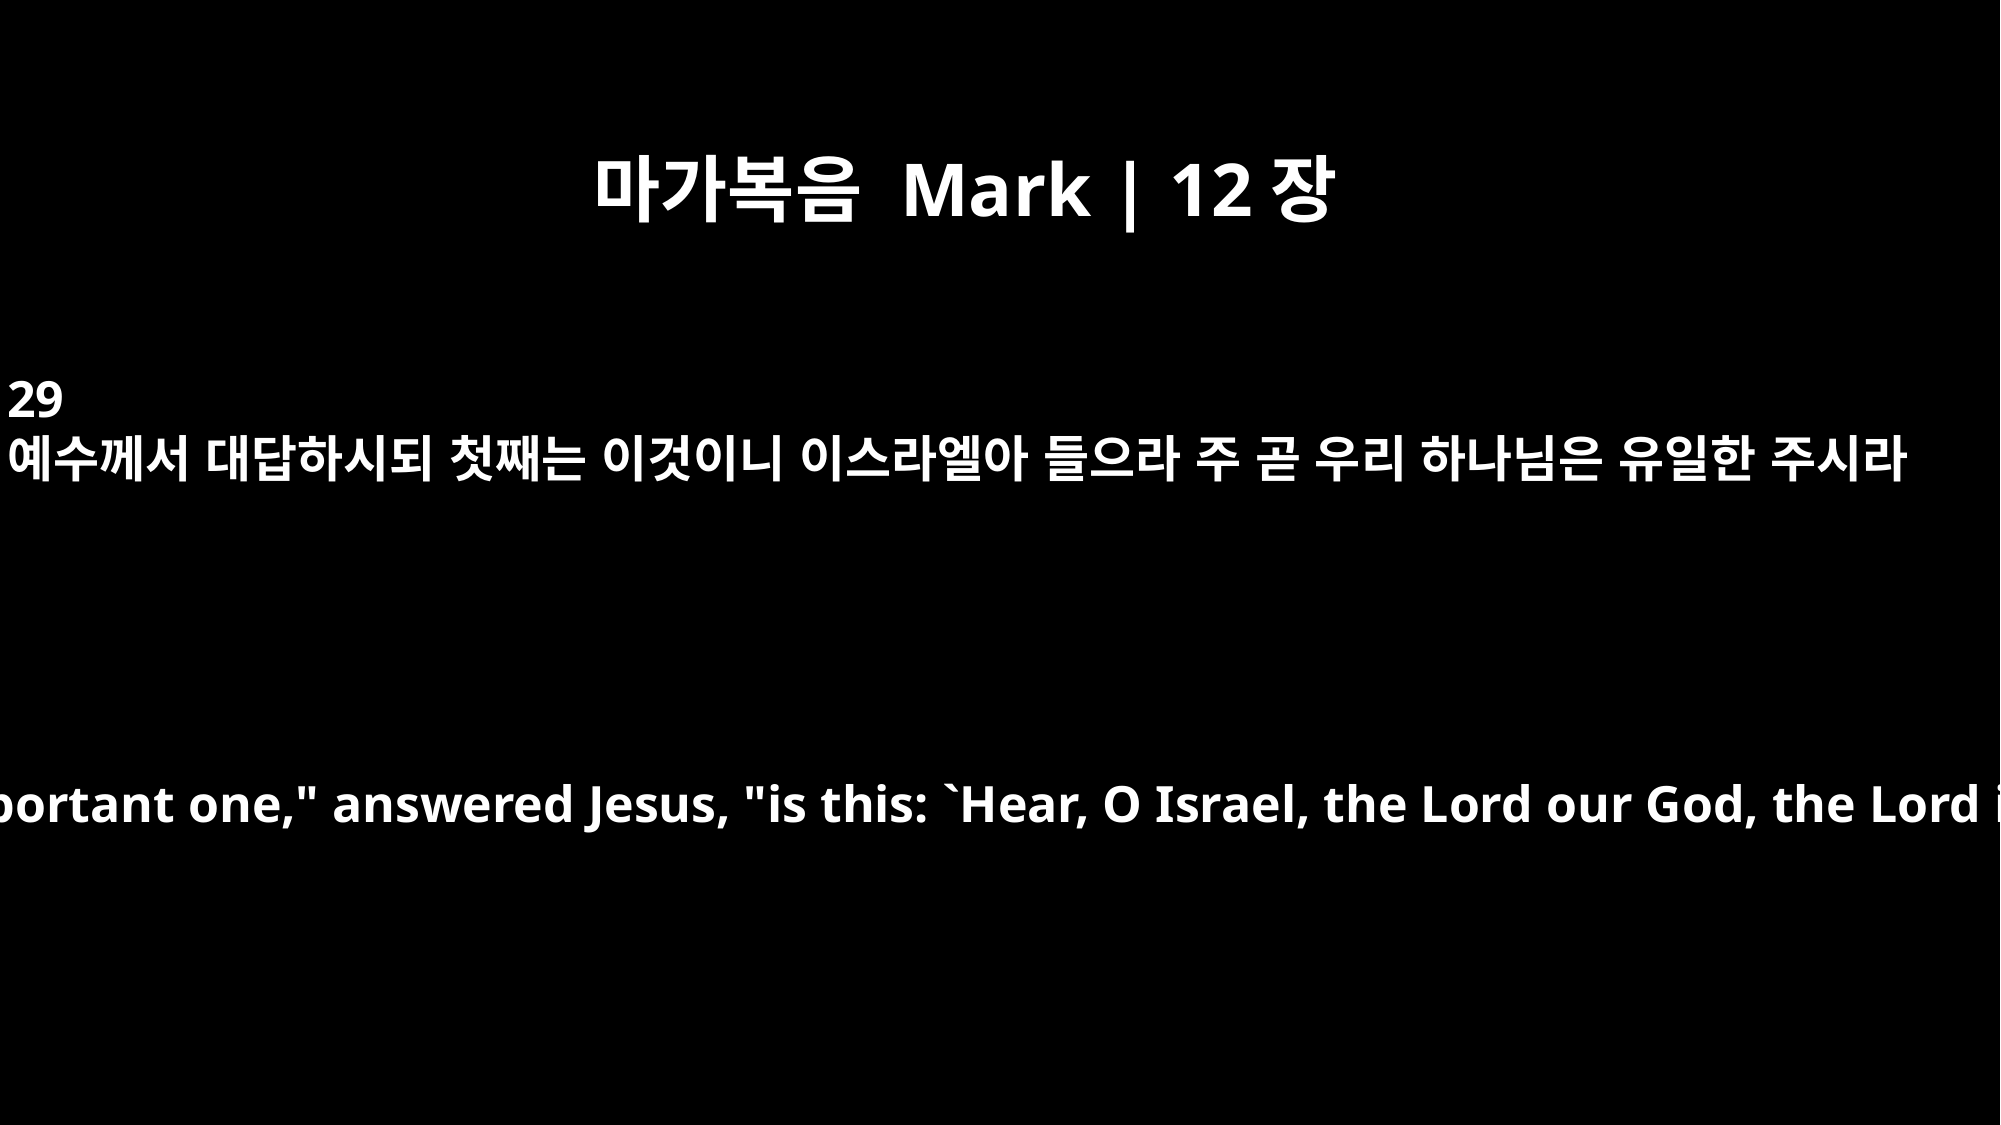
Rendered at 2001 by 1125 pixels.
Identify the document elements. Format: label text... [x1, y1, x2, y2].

text_box 마가복음 Mark | 12장 [578, 136, 1354, 239]
text_box "The most important one," answered Jesus, "is this: `Hear, O Israel, the Lord our God, the Lord is one. [0, 764, 2000, 840]
text_box 29 예수께서 대답하시되 첫째는 이것이니 이스라엘아 들으라 주 곧 우리 하나님은 유일한 주시라 [0, 359, 1925, 495]
